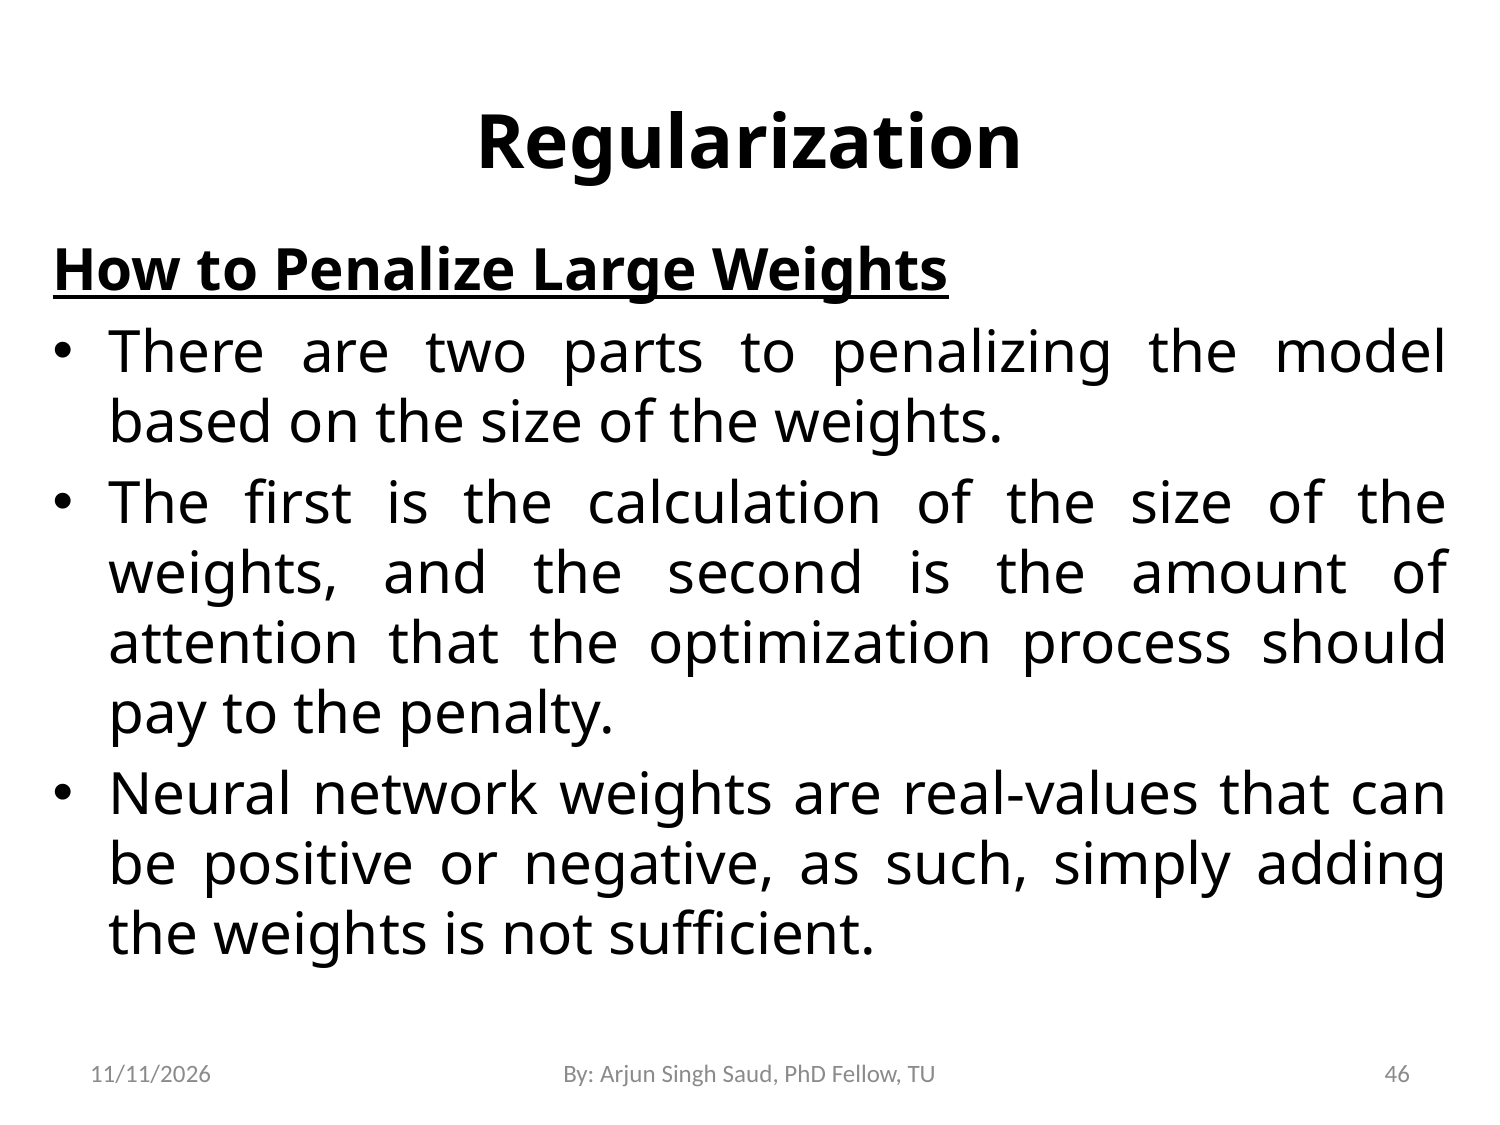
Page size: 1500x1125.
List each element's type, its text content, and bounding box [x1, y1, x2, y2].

slide_number 46 [1074, 1042, 1425, 1103]
title Regularization [75, 45, 1425, 224]
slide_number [75, 1042, 425, 1103]
footer By: Arjun Singh Saud, PhD Fellow, TU [512, 1042, 988, 1103]
list How to Penalize Large Weights There are two parts to penalizing the model based on the size of the weights. The first is the calculation of the size of the weights, and the second is the amount of attention that the optimization process should pay to the penalty. Neural network weights are real-values that can be positive or negative, as such, simply adding the weights is not sufficient. [37, 224, 1463, 1038]
